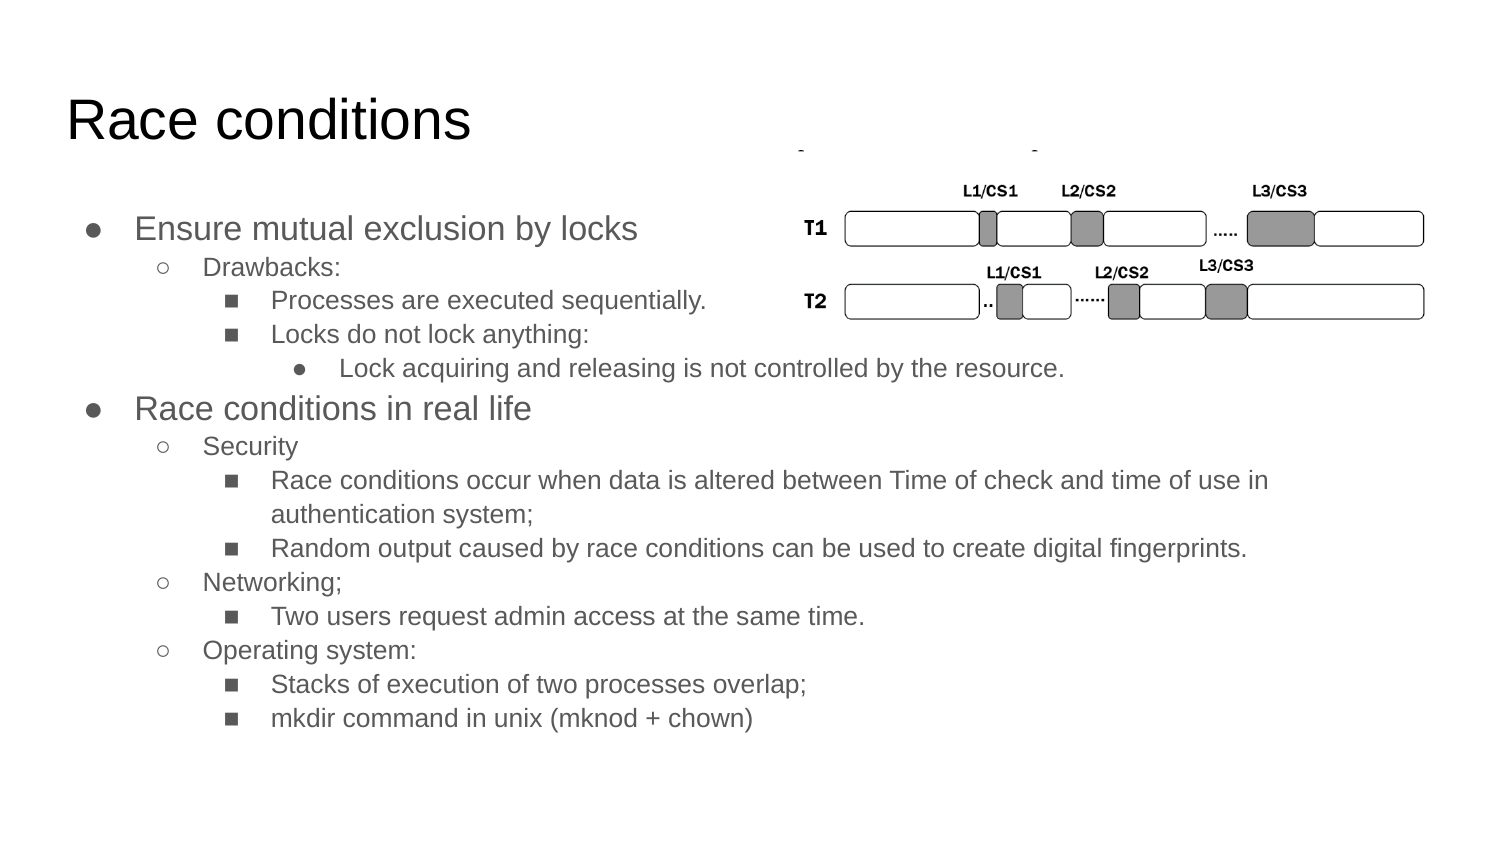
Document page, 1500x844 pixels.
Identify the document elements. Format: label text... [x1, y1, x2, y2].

picture [773, 150, 1456, 348]
list Ensure mutual exclusion by locks Drawbacks: Processes are executed sequentially. Locks do not lock anything: Lock acquiring and releasing is not controlled by the resource. Race conditions in real life Security Race conditions occur when data is altered between Time of check and time of use in authentication system; Random output caused by race conditions can be used to create digital fingerprints. Networking; Two users request admin access at the same time. Operating system: Stacks of execution of two processes overlap; mkdir command in unix (mknod + chown) [51, 189, 1449, 750]
title Race conditions [51, 72, 1449, 167]
